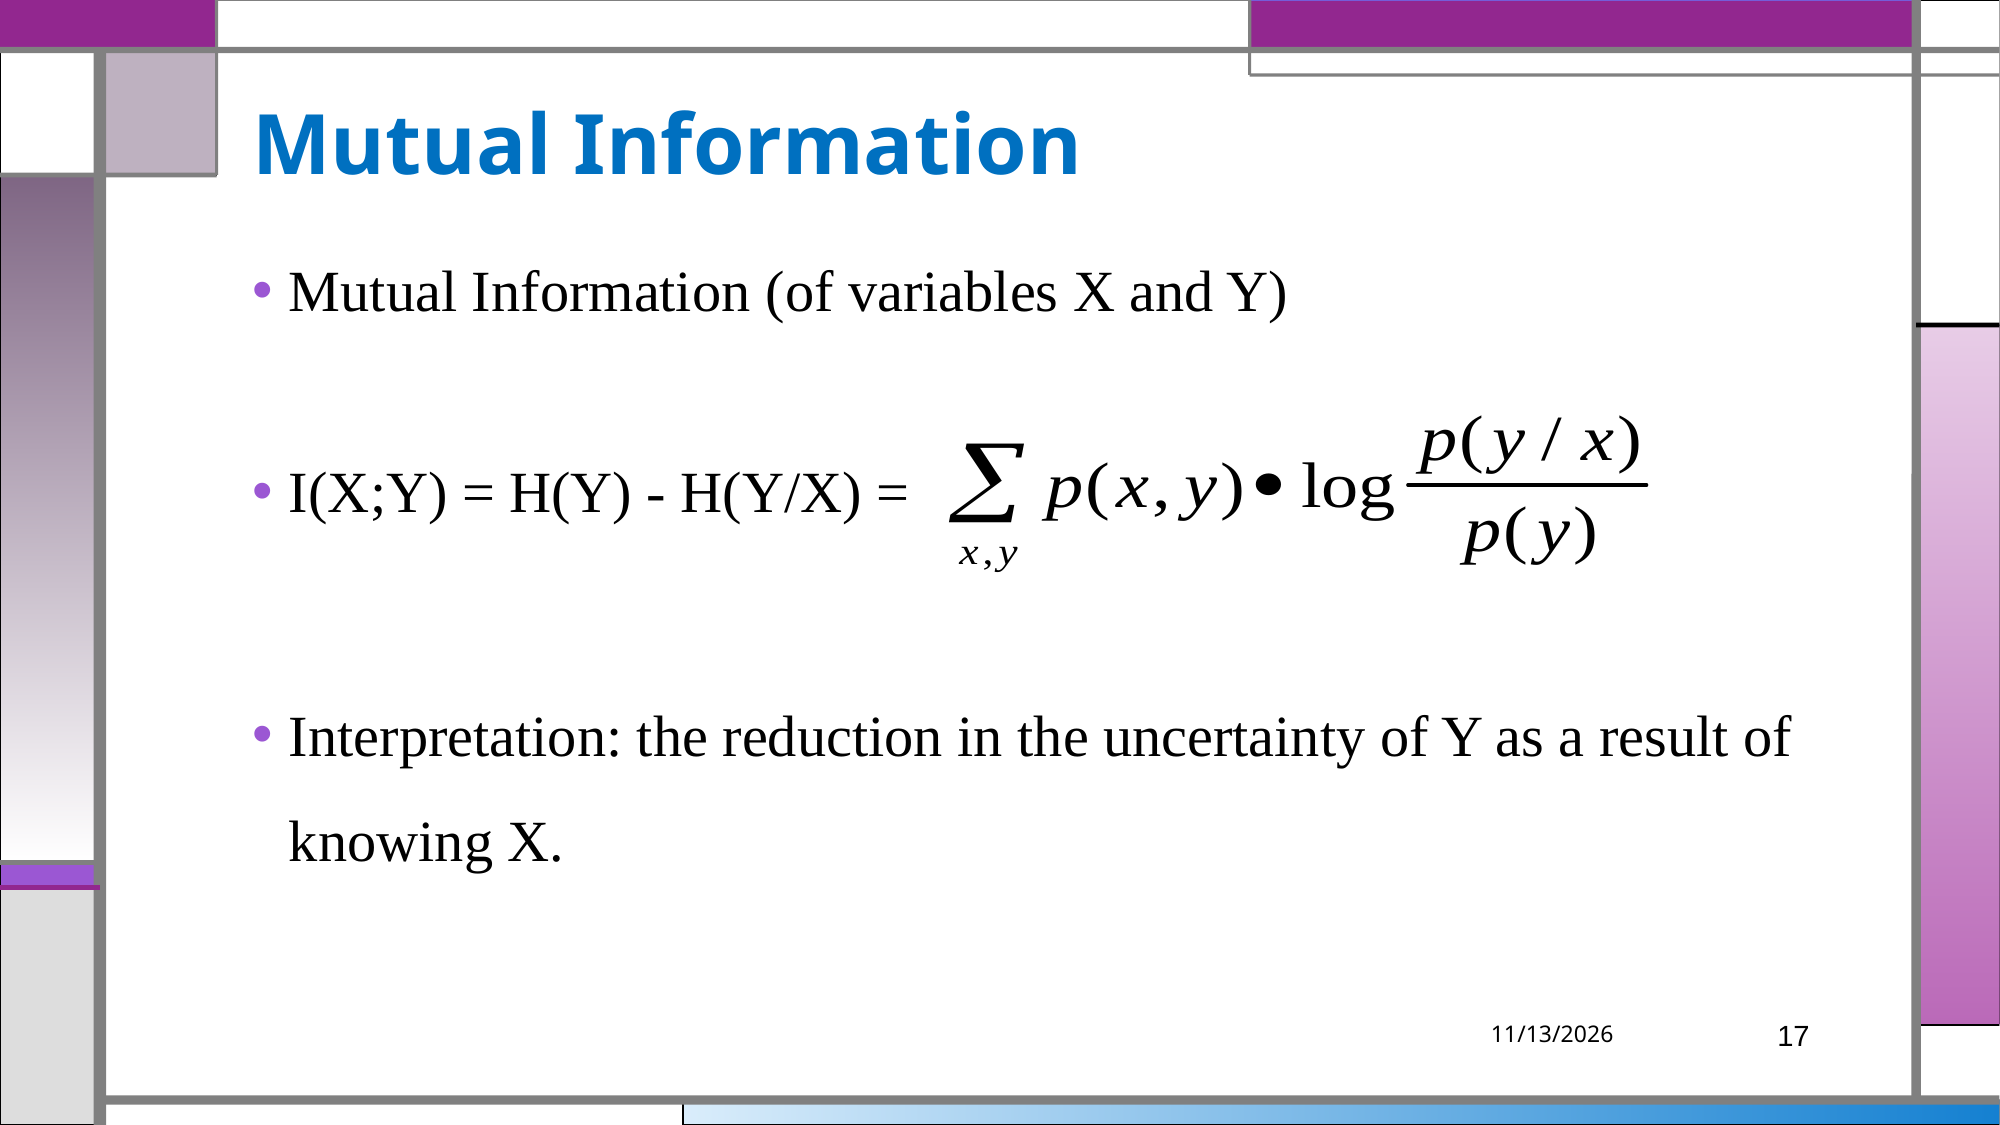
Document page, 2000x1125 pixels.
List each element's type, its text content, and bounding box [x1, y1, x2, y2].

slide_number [1412, 1012, 1629, 1058]
slide_number 17 [1662, 1012, 1825, 1058]
list Mutual Information (of variables X and Y) I(X;Y) = H(Y) - H(Y/X) = Interpretation: the reduction in the uncertainty of Y as a result of knowing X. [237, 253, 1888, 997]
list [937, 399, 1663, 588]
title Mutual Information [237, 12, 2000, 201]
